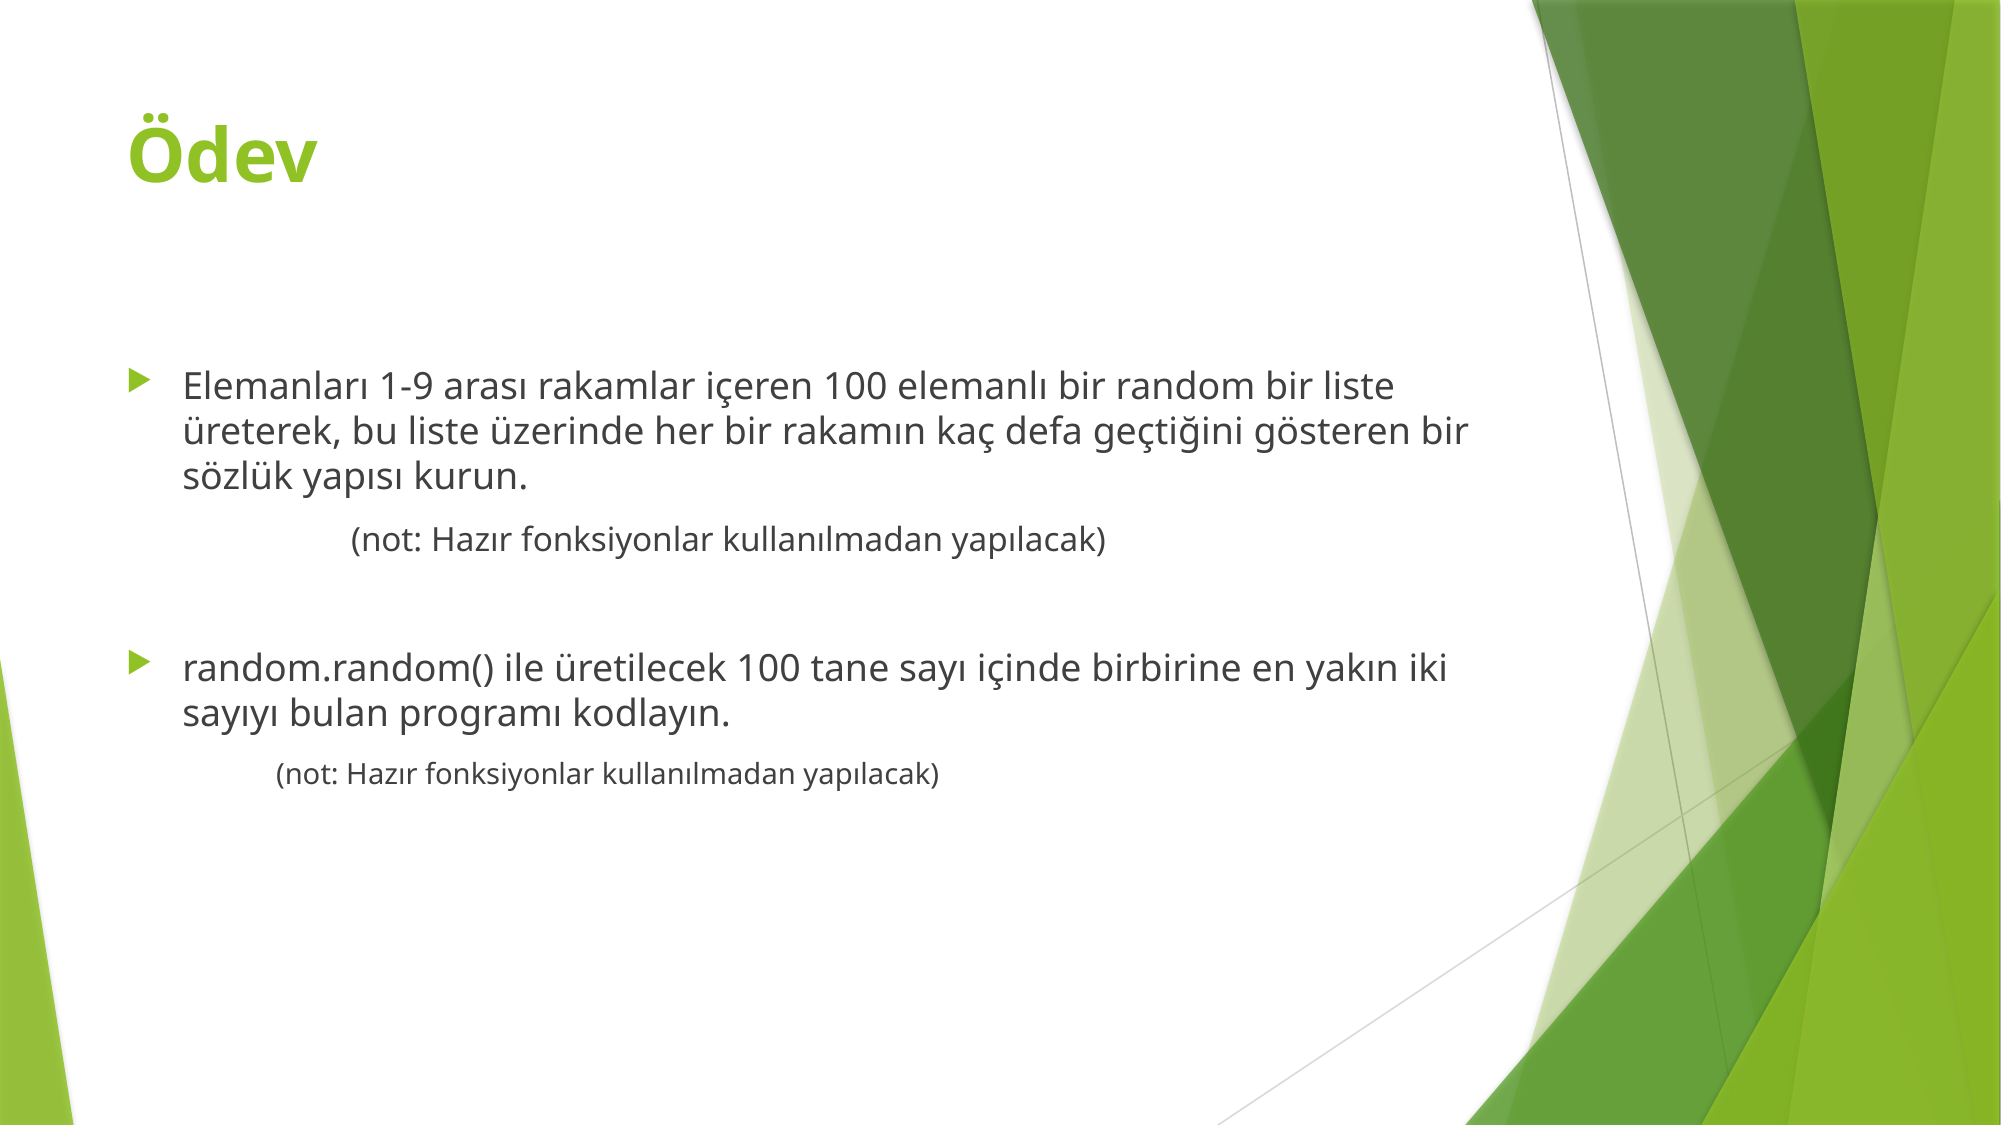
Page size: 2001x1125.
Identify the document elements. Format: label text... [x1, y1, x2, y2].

title Ödev [111, 99, 1522, 317]
list Elemanları 1-9 arası rakamlar içeren 100 elemanlı bir random bir liste üreterek, bu liste üzerinde her bir rakamın kaç defa geçtiğini gösteren bir sözlük yapısı kurun. (not: Hazır fonksiyonlar kullanılmadan yapılacak) random.random() ile üretilecek 100 tane sayı içinde birbirine en yakın iki sayıyı bulan programı kodlayın. (not: Hazır fonksiyonlar kullanılmadan yapılacak) [111, 354, 1522, 992]
